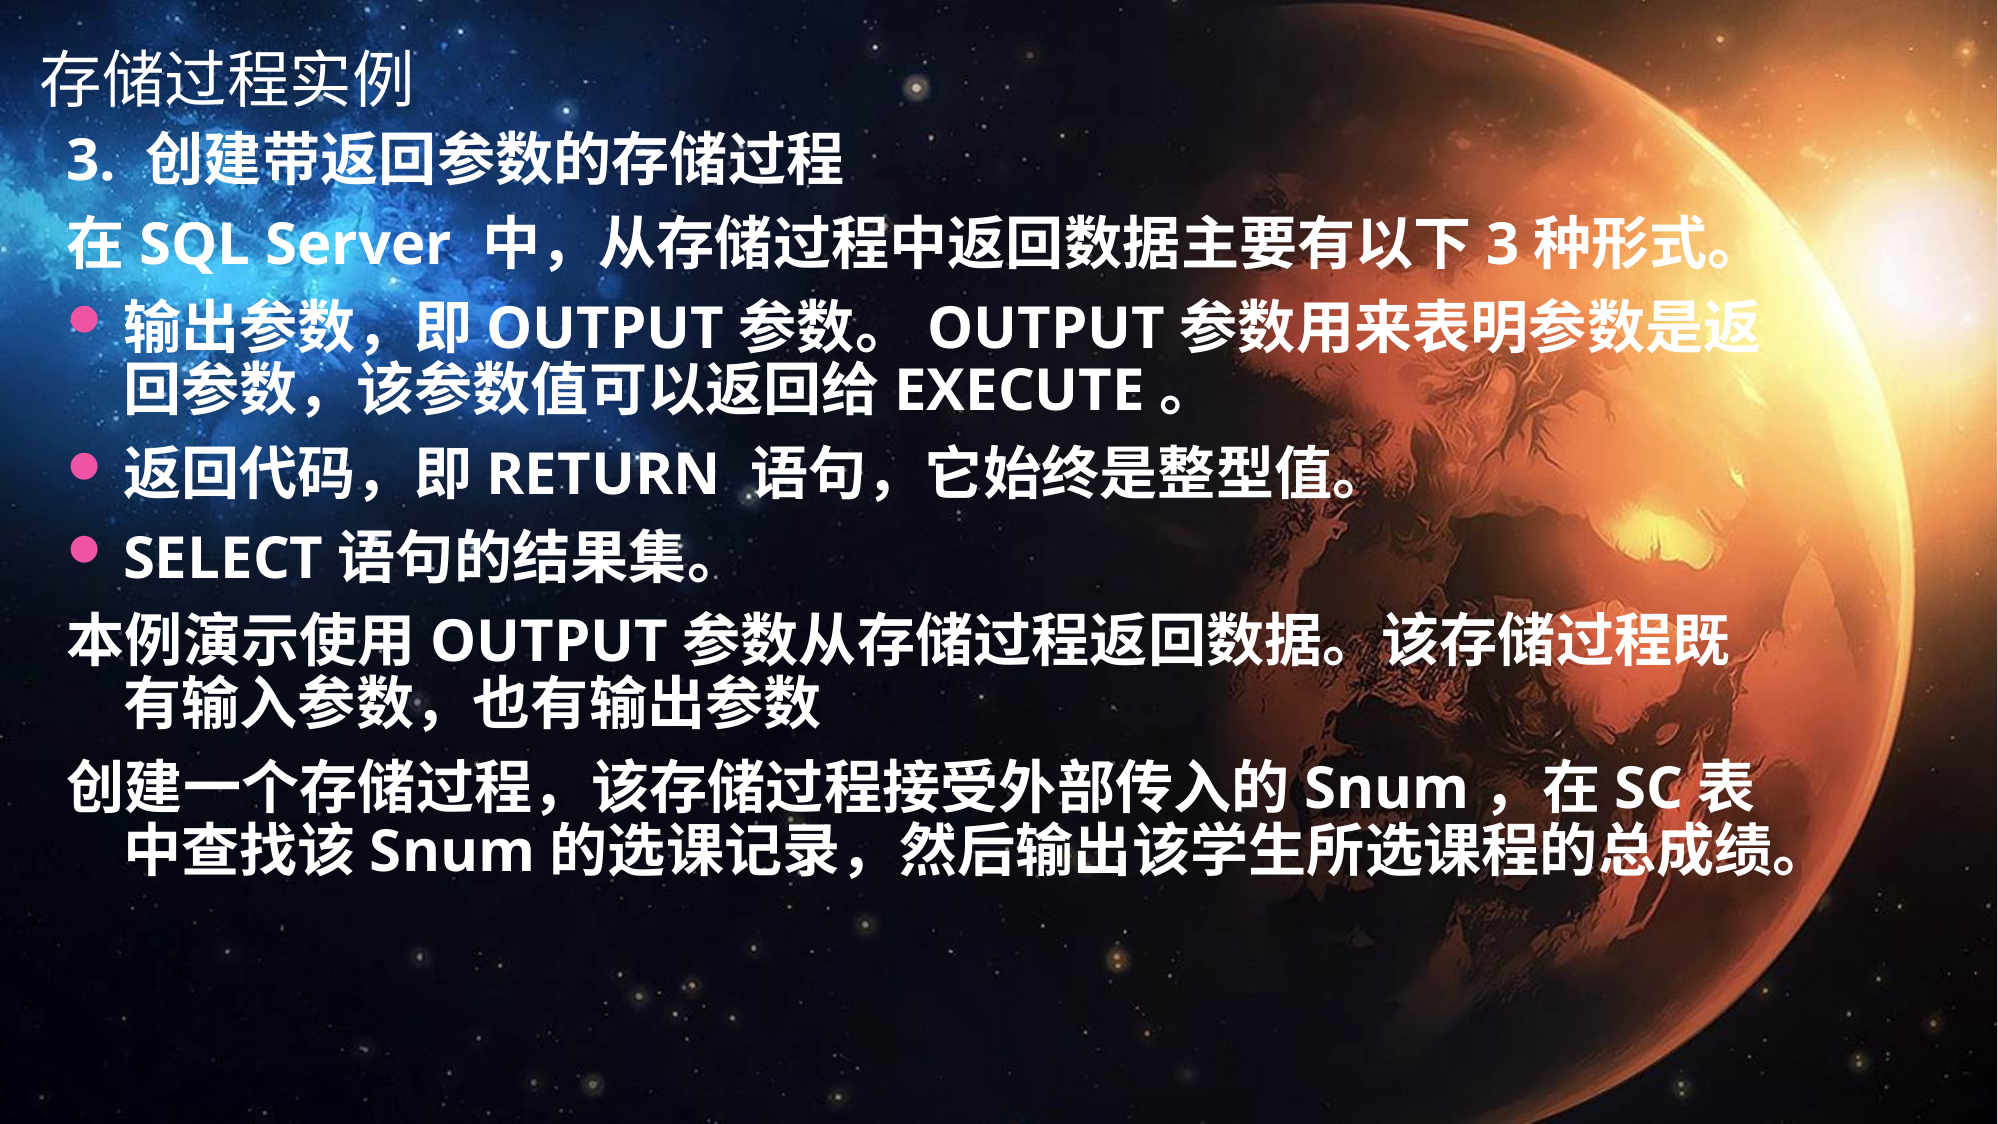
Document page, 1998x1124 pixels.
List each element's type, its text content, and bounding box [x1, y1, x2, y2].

text_box 存储过程实例 [24, 47, 430, 122]
picture [0, 0, 1998, 1124]
list 3. 创建带返回参数的存储过程 在SQL Server 中，从存储过程中返回数据主要有以下3种形式。 输出参数，即OUTPUT参数。OUTPUT参数用来表明参数是返回参数，该参数值可以返回给EXECUTE。 返回代码，即RETURN 语句，它始终是整型值。 SELECT语句的结果集。 本例演示使用OUTPUT参数从存储过程返回数据。该存储过程既有输入参数，也有输出参数 创建一个存储过程，该存储过程接受外部传入的Snum，在SC表中查找该Snum的选课记录，然后输出该学生所选课程的总成绩。 [51, 123, 1797, 1047]
